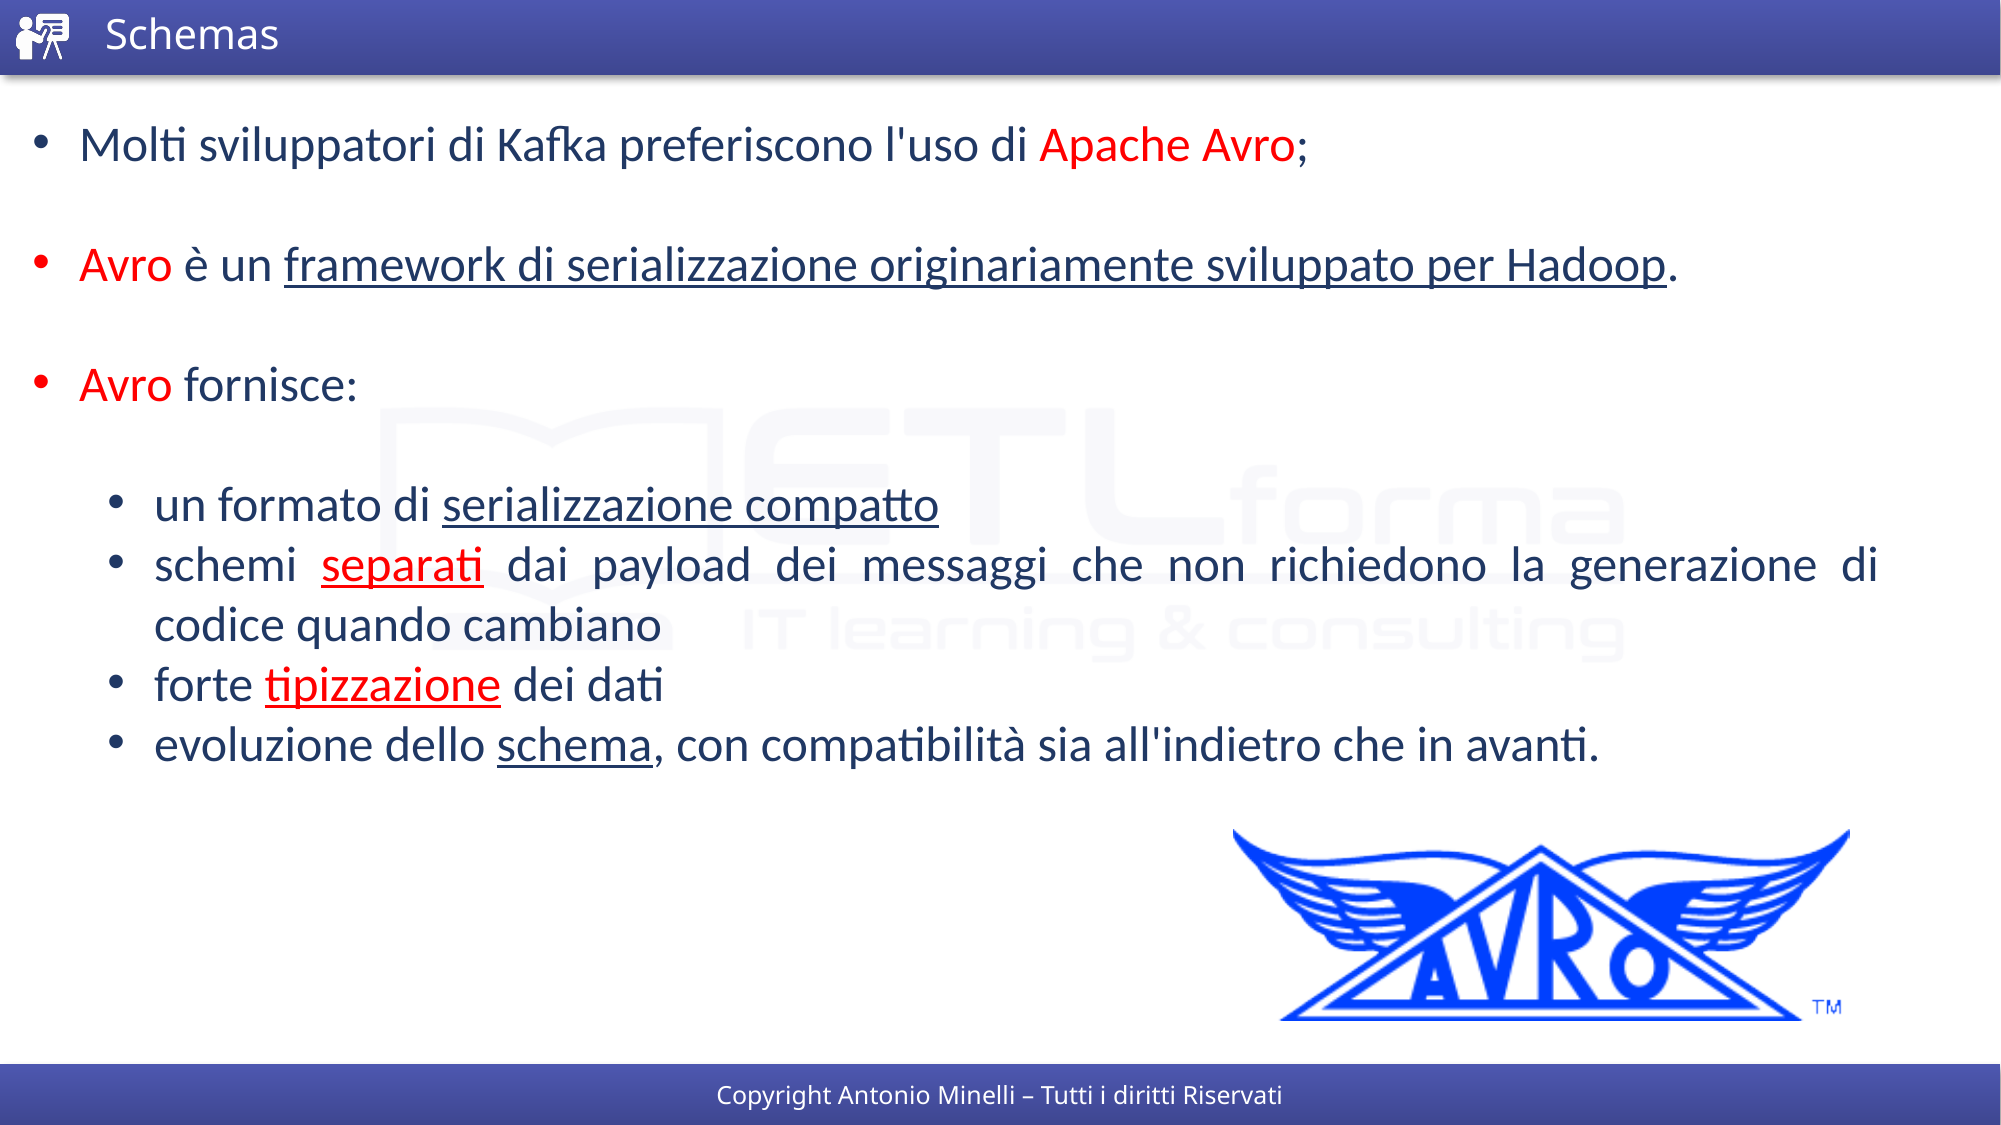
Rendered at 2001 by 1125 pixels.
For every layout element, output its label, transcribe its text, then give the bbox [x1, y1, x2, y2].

title Schemas [89, 10, 1984, 63]
text_box Molti sviluppatori di Kafka preferiscono l'uso di Apache Avro; Avro è un framework di serializzazione originariamente sviluppato per Hadoop. Avro fornisce: un formato di serializzazione compatto schemi separati dai payload dei messaggi che non richiedono la generazione di codice quando cambiano forte tipizzazione dei dati evoluzione dello schema, con compatibilità sia all'indietro che in avanti. [17, 103, 1895, 1042]
picture [16, 10, 69, 63]
picture [1232, 829, 1850, 1021]
